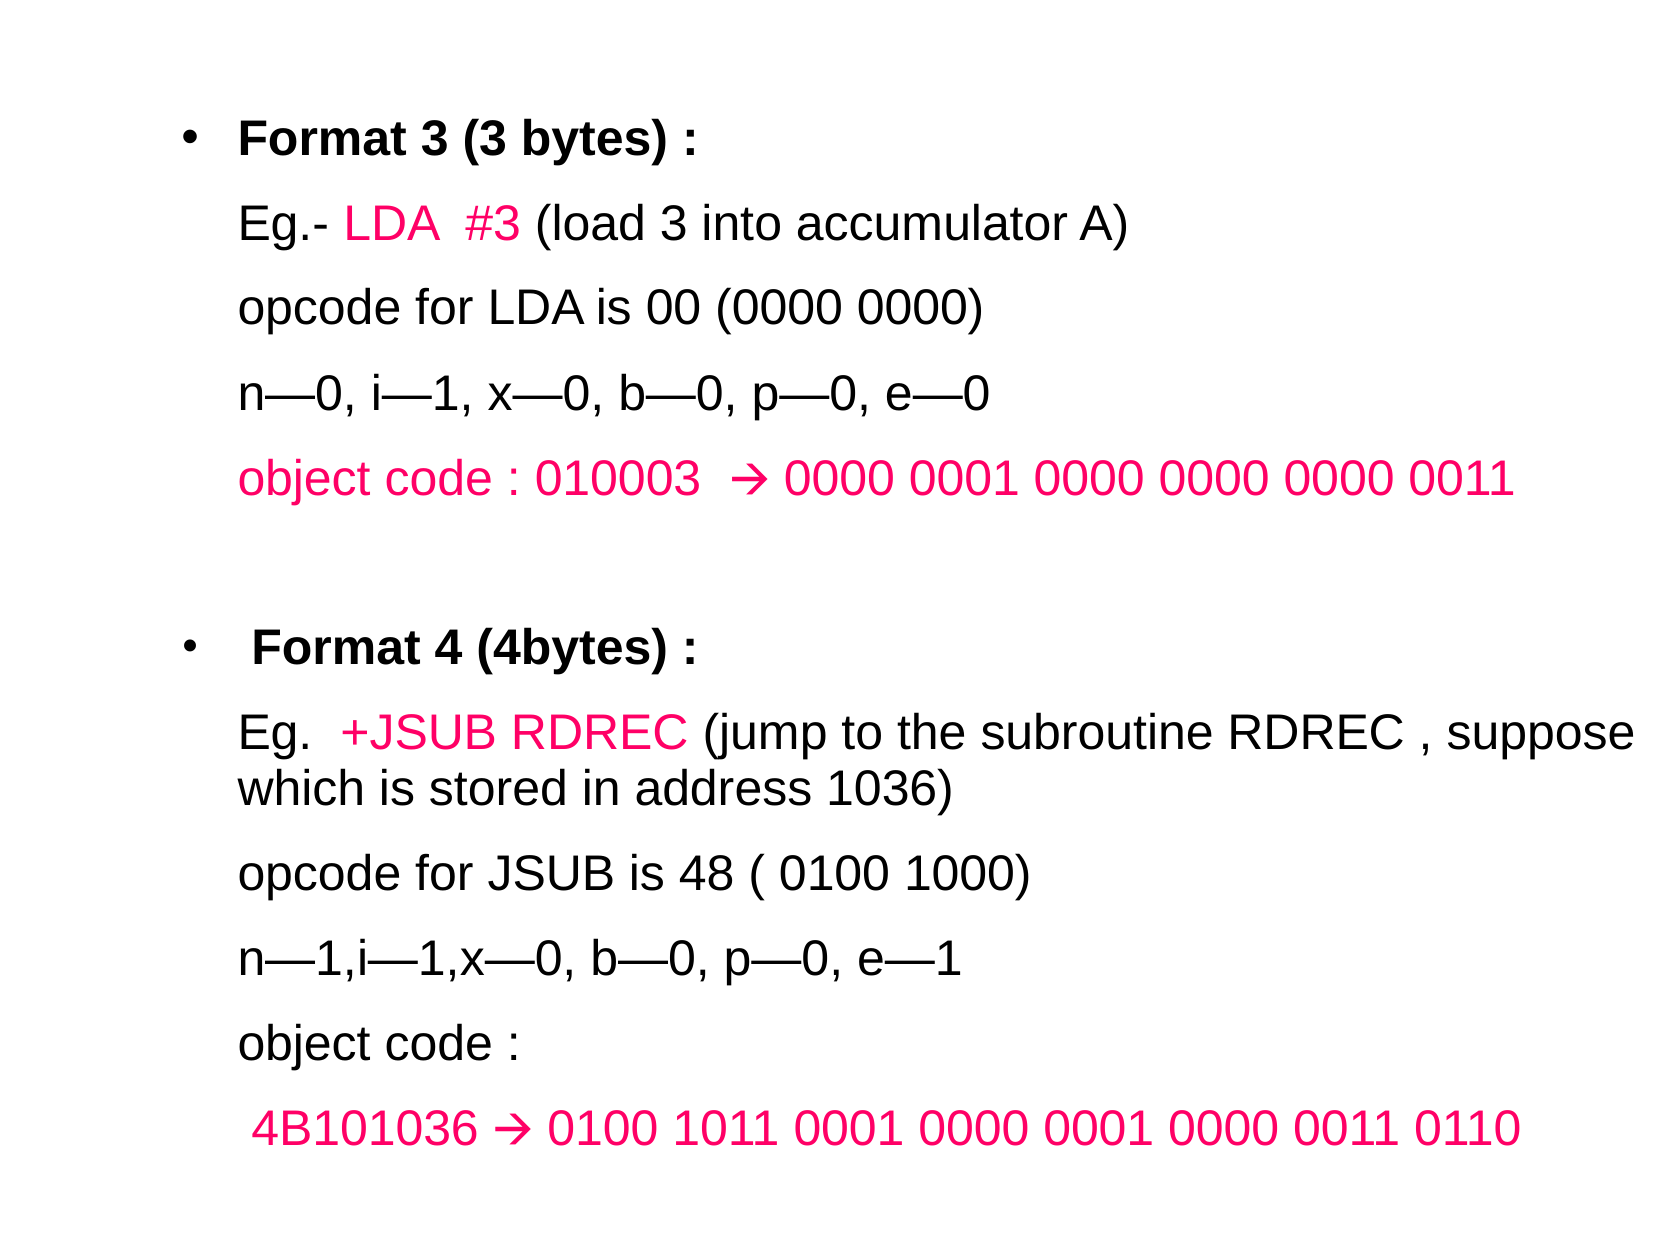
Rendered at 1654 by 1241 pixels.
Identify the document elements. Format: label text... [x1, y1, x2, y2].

text_box Format 3 (3 bytes) : Eg.- LDA #3 (load 3 into accumulator A) opcode for LDA is 00 (0000 0000) n—0, i—1, x—0, b—0, p—0, e—0 object code : 010003 🡪 0000 0001 0000 0000 0000 0011 Format 4 (4bytes) : Eg. +JSUB RDREC (jump to the subroutine RDREC , suppose which is stored in address 1036) opcode for JSUB is 48 ( 0100 1000) n—1,i—1,x—0, b—0, p—0, e—1 object code : 4B101036 🡪 0100 1011 0001 0000 0001 0000 0011 0110 [181, 106, 1654, 1217]
